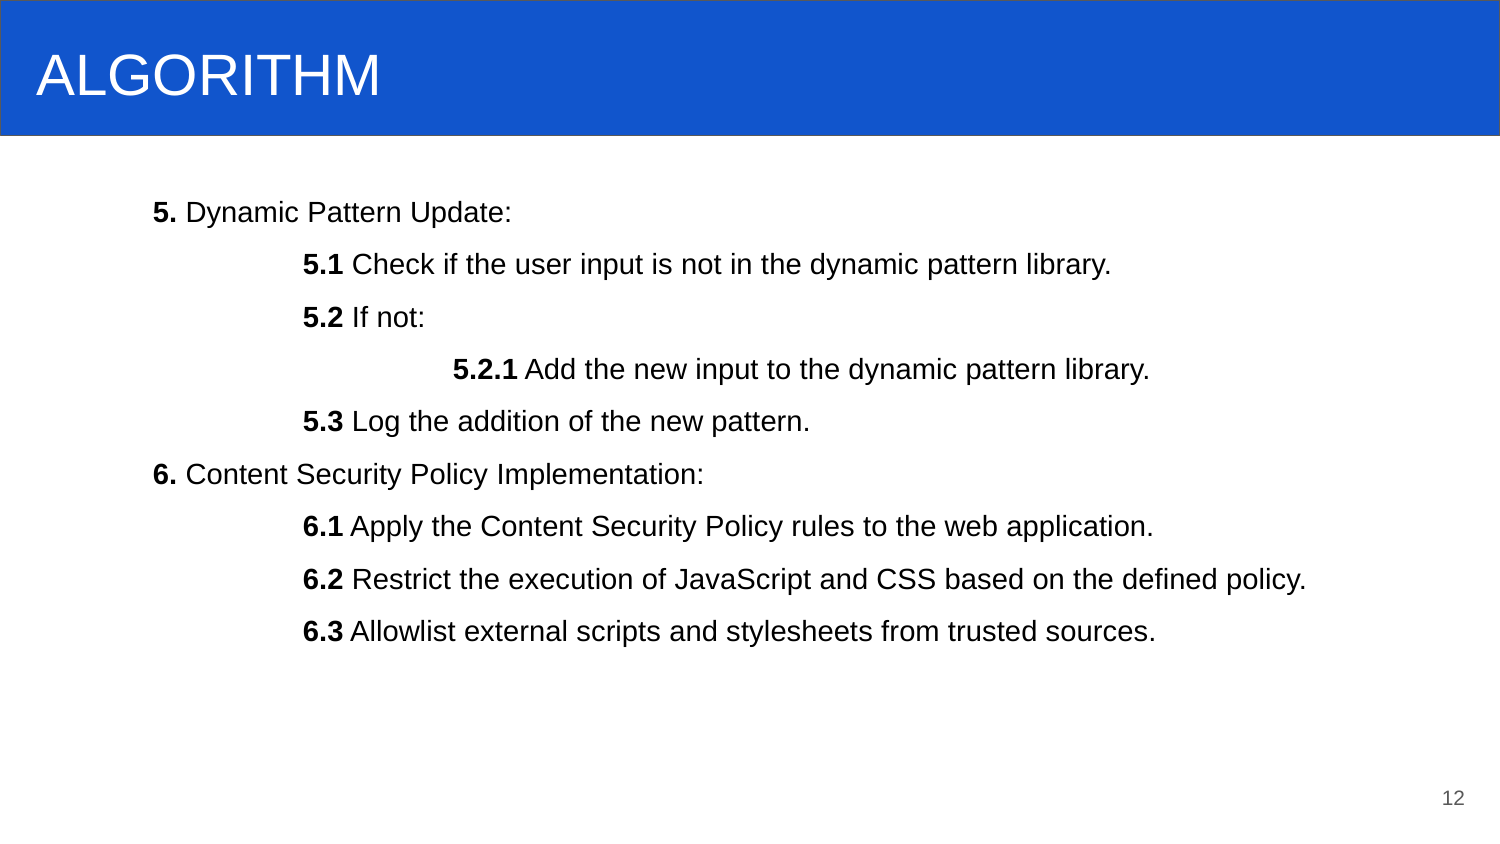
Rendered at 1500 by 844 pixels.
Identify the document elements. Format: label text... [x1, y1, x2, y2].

text_box [0, 0, 1500, 136]
slide_number 12 [1389, 764, 1480, 830]
text_box 5. Dynamic Pattern Update: 5.1 Check if the user input is not in the dynamic pattern library. 5.2 If not: 5.2.1 Add the new input to the dynamic pattern library. 5.3 Log the addition of the new pattern. 6. Content Security Policy Implementation: 6.1 Apply the Content Security Policy rules to the web application. 6.2 Restrict the execution of JavaScript and CSS based on the defined policy. 6.3 Allowlist external scripts and stylesheets from trusted sources. [115, 160, 1390, 811]
text_box ALGORITHM [21, 21, 1483, 118]
